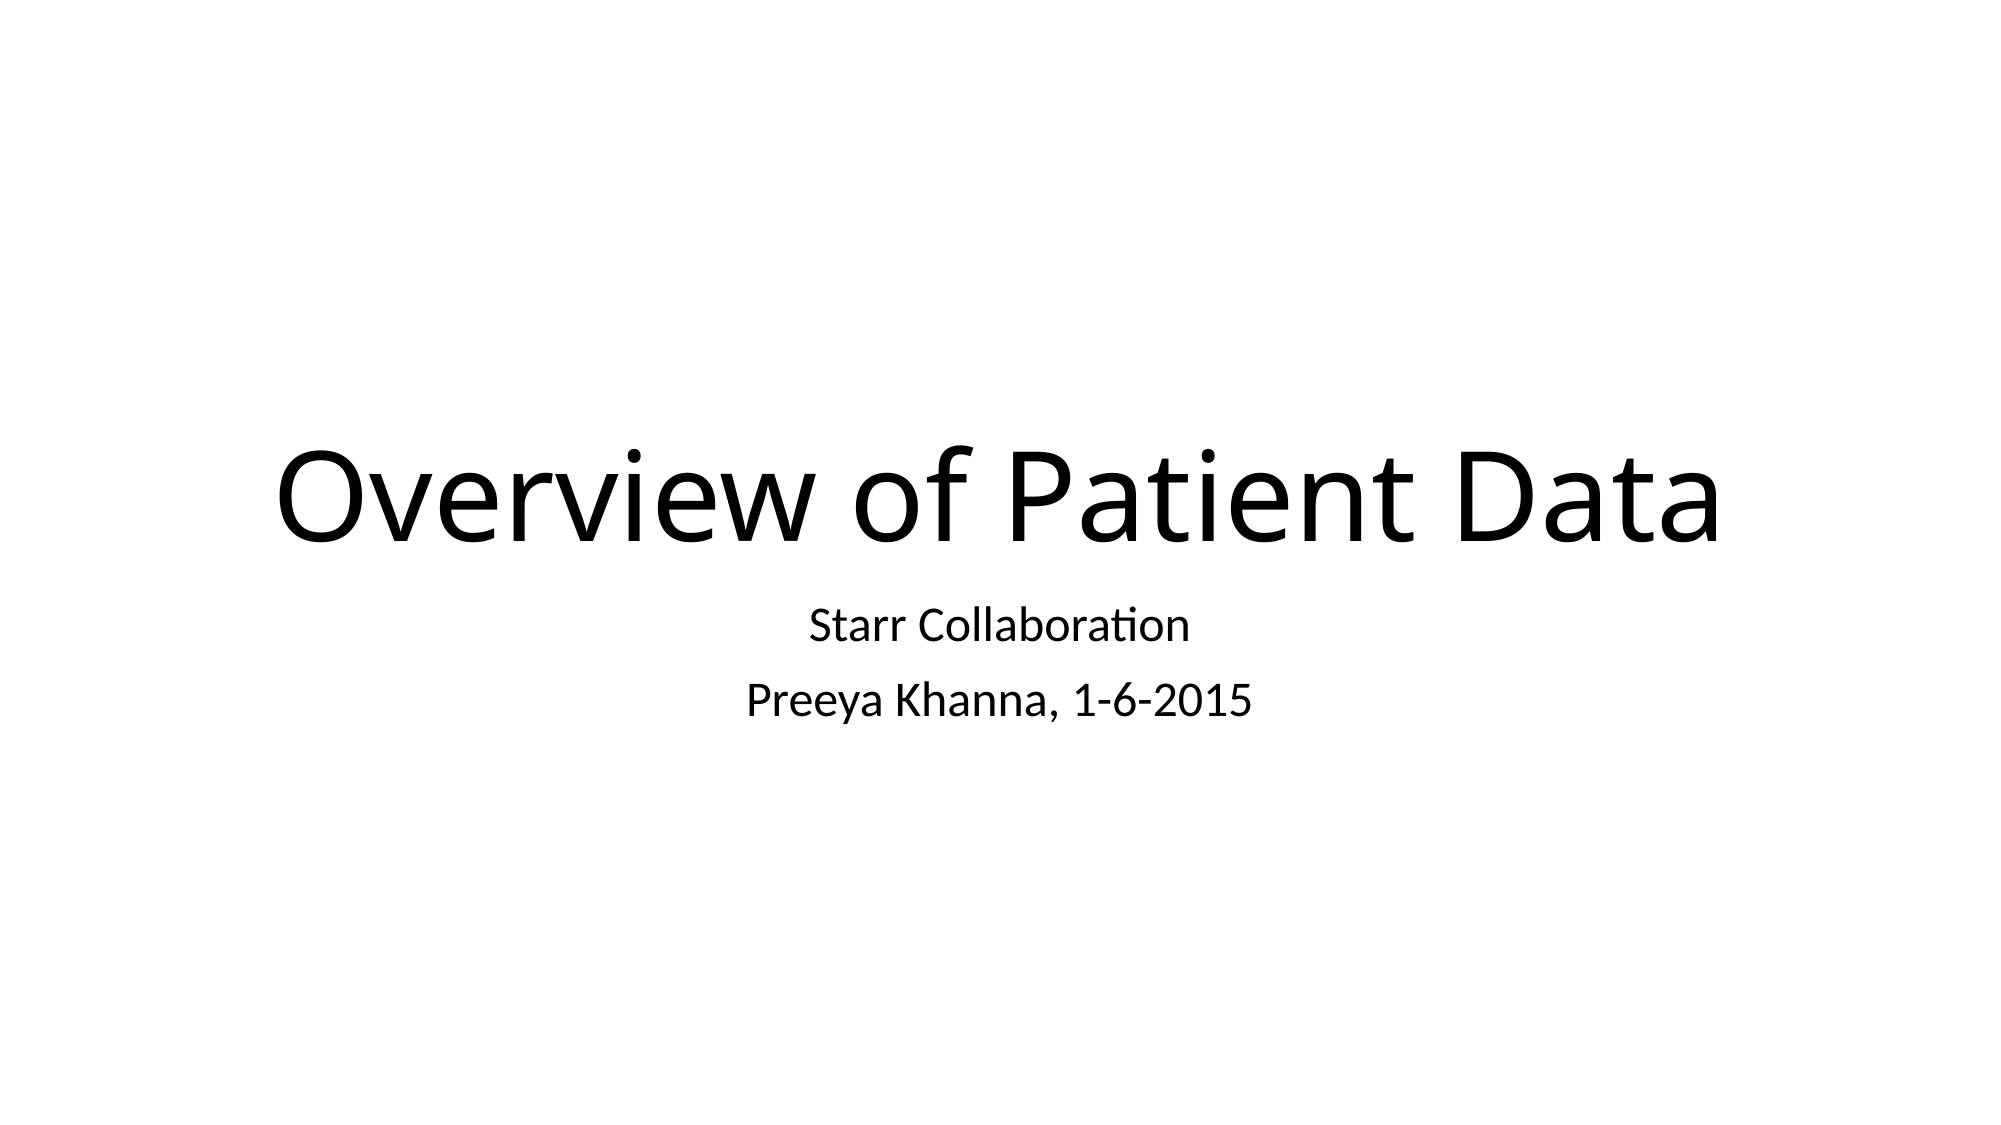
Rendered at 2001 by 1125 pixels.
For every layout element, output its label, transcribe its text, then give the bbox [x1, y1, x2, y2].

title Overview of Patient Data [249, 184, 1750, 576]
subtitle Starr Collaboration Preeya Khanna, 1-6-2015 [249, 590, 1750, 863]
